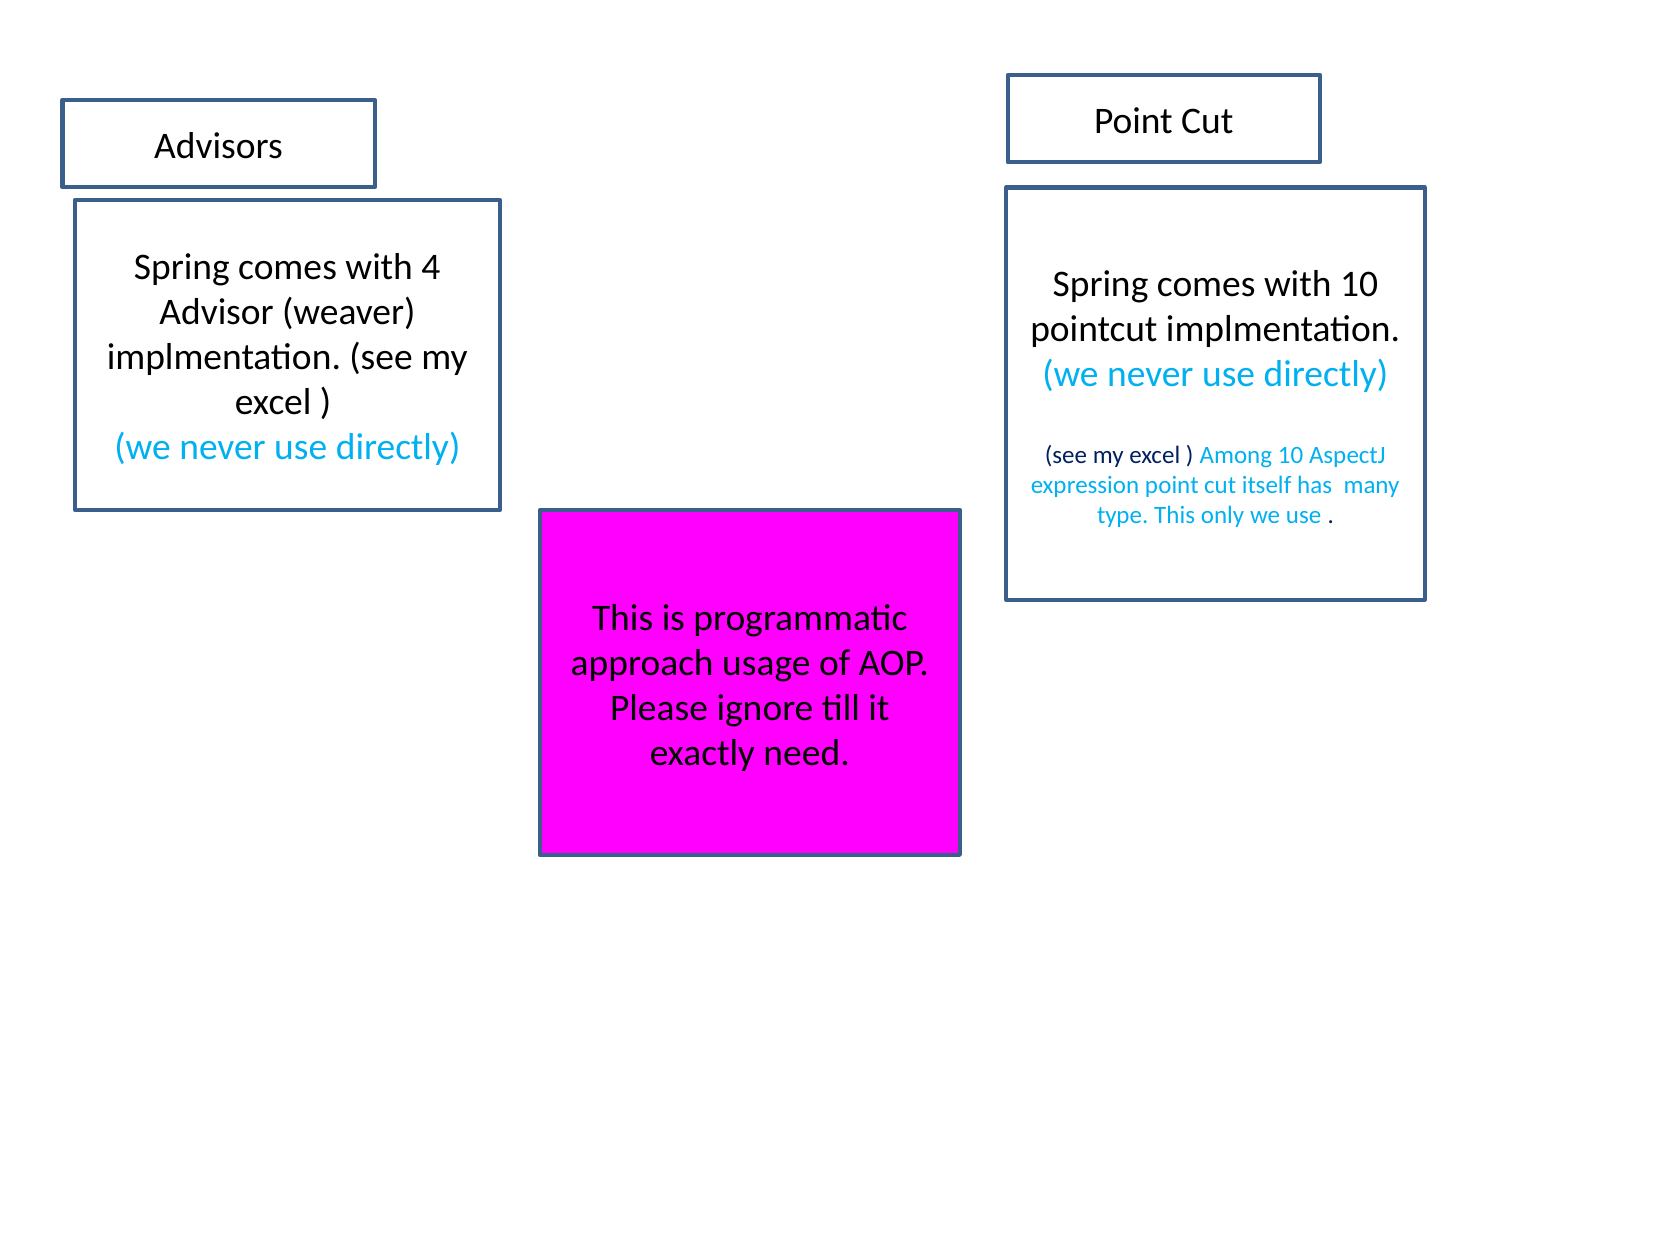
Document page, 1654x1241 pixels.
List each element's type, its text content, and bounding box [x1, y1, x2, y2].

text_box Spring comes with 4 Advisor (weaver) implmentation. (see my excel ) (we never use directly) [75, 200, 500, 510]
text_box Advisors [62, 99, 375, 188]
text_box Spring comes with 10 pointcut implmentation. (we never use directly) (see my excel ) Among 10 AspectJ expression point cut itself has many type. This only we use . [1006, 187, 1425, 600]
text_box This is programmatic approach usage of AOP. Please ignore till it exactly need. [539, 509, 960, 855]
text_box Point Cut [1007, 74, 1320, 163]
